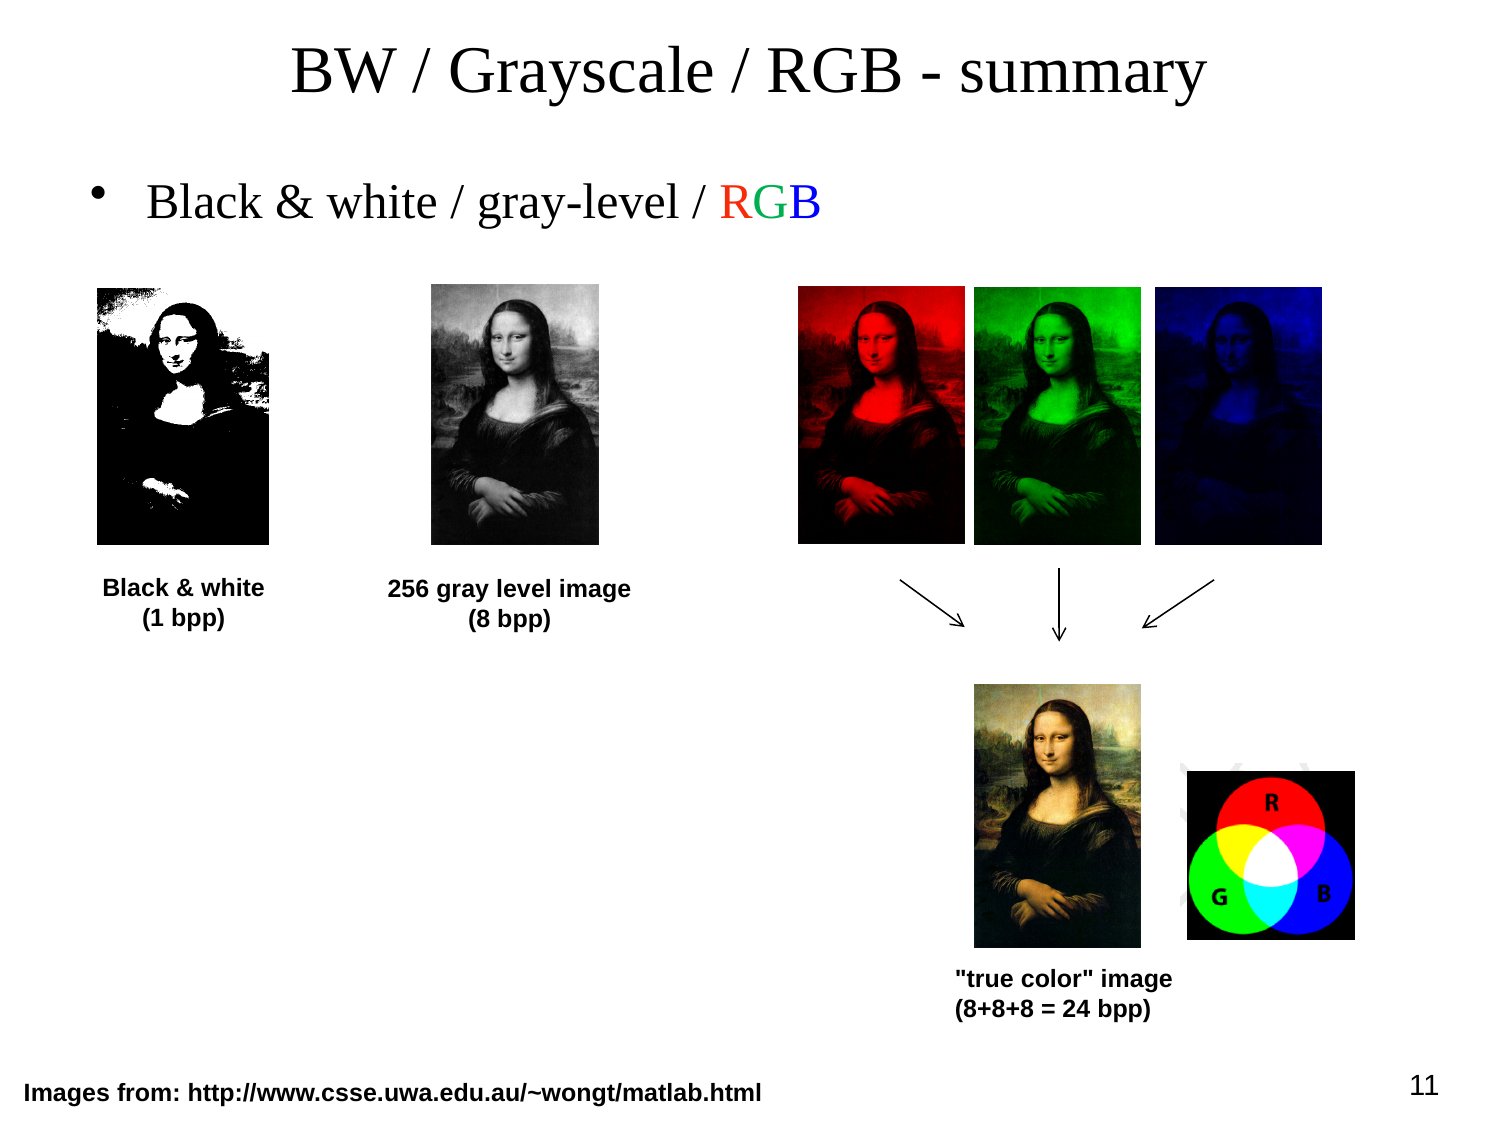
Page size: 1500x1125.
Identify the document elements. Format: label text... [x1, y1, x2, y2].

picture [798, 286, 965, 544]
text_box Black & white / gray-level / RGB [75, 160, 1450, 1069]
text_box 11 [1104, 1058, 1455, 1097]
picture [974, 684, 1142, 948]
picture [1179, 763, 1365, 948]
text_box 256 gray level image (8 bpp) [372, 564, 647, 640]
text_box Images from: http://www.csse.uwa.edu.au/~wongt/matlab.html [9, 1069, 779, 1114]
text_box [899, 579, 965, 628]
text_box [1141, 579, 1215, 629]
picture [97, 288, 269, 545]
picture [430, 284, 599, 545]
text_box Black & white (1 bpp) [87, 564, 281, 640]
text_box "true color" image (8+8+8 = 24 bpp) [940, 955, 1189, 1030]
text_box BW / Grayscale / RGB - summary [74, 19, 1425, 114]
picture [974, 287, 1141, 545]
picture [1155, 287, 1322, 545]
